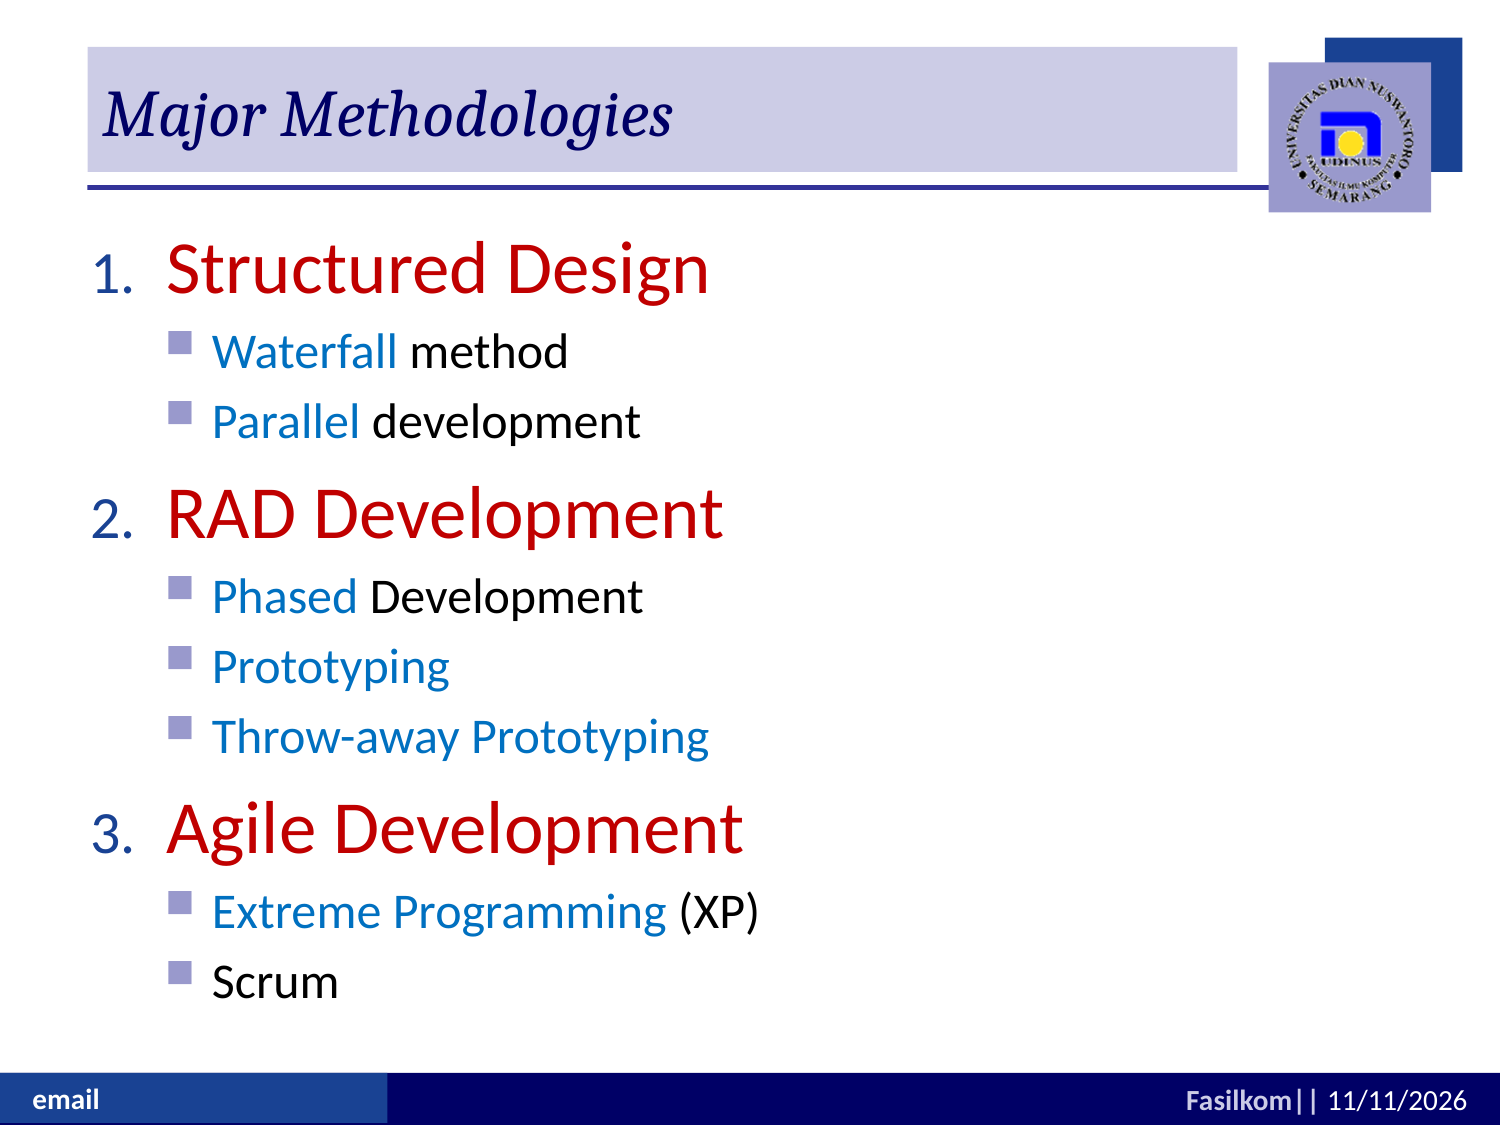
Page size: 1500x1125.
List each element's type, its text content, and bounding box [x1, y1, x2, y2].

title Major Methodologies [87, 46, 1238, 173]
list Structured Design Waterfall method Parallel development RAD Development Phased Development Prototyping Throw-away Prototyping Agile Development Extreme Programming (XP) Scrum [74, 210, 1426, 949]
picture [1273, 62, 1427, 216]
